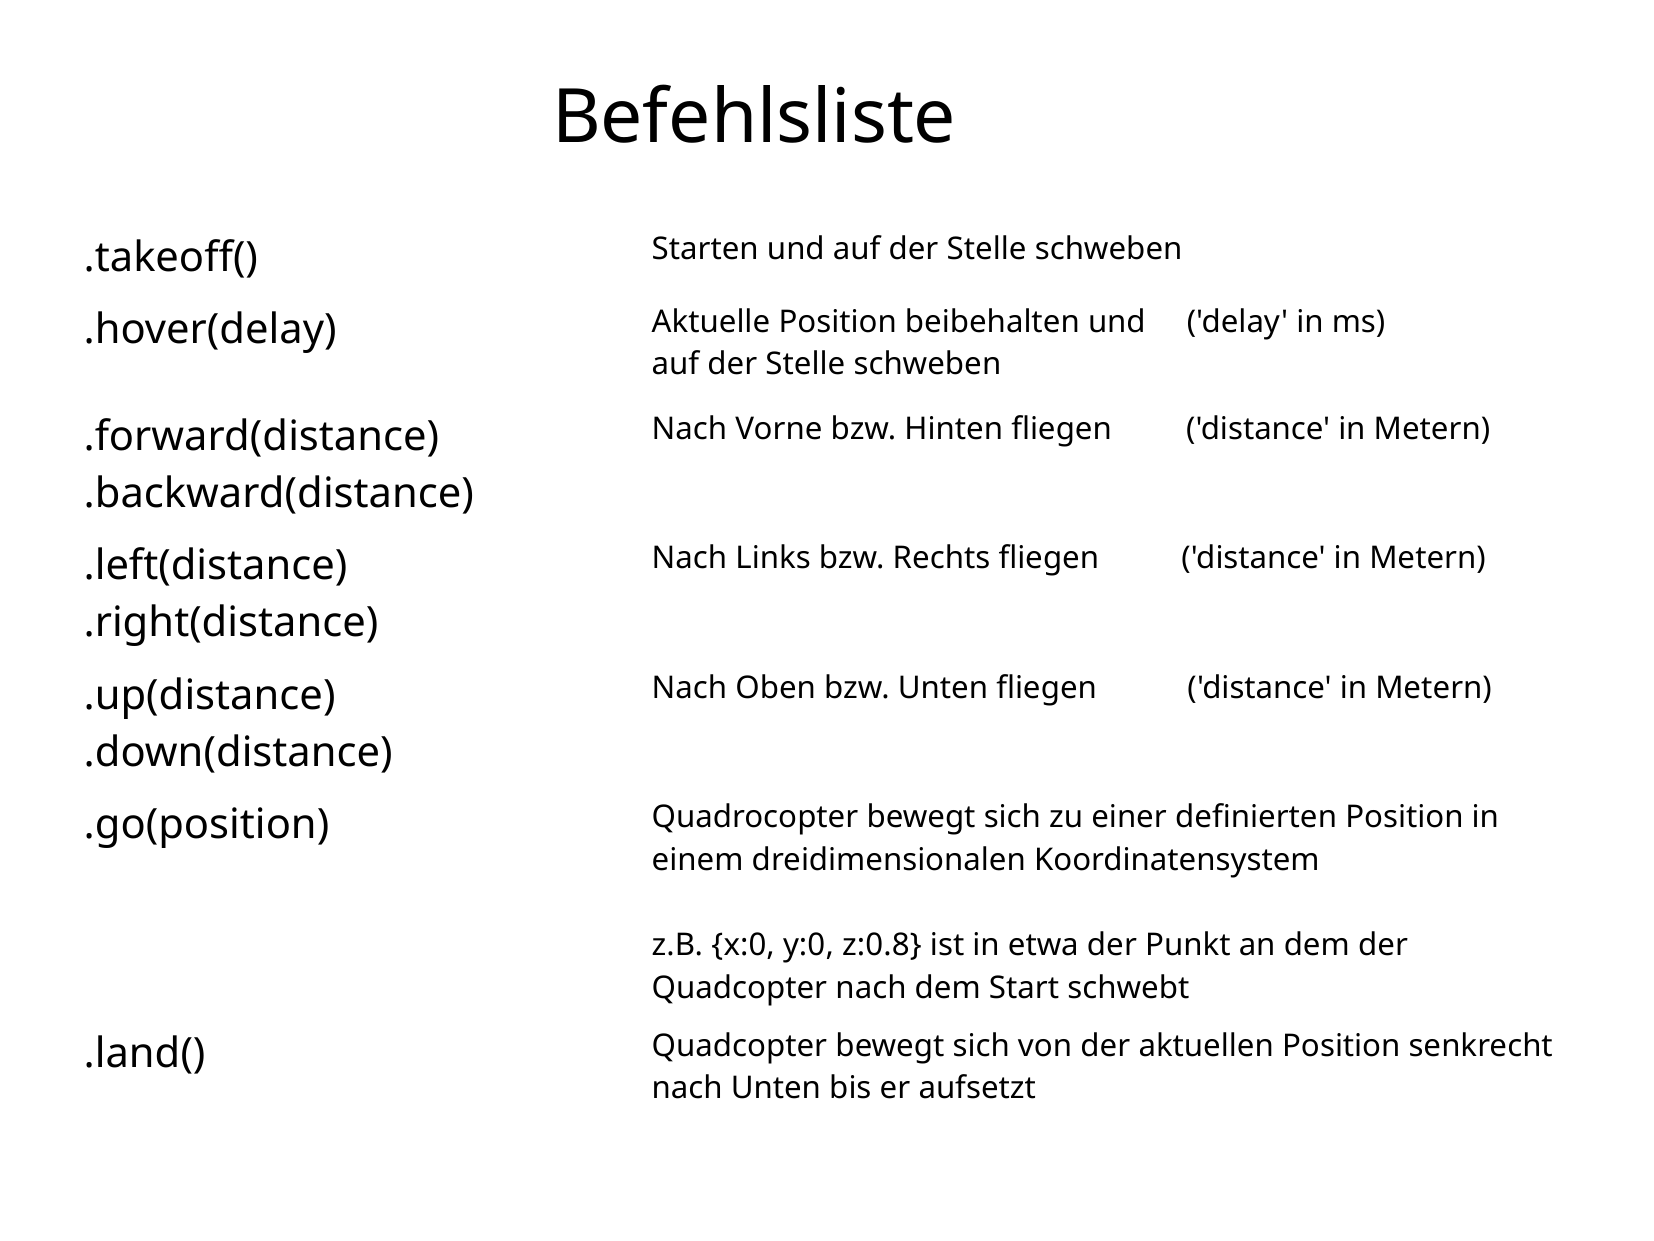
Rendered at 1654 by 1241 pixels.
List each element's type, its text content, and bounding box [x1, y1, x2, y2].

table_cell .left(distance) .right(distance) [69, 528, 637, 657]
table_cell Nach Oben bzw. Unten fliegen ('distance' in Metern) [637, 657, 1584, 786]
table_cell Aktuelle Position beibehalten und ('delay' in ms) auf der Stelle schweben [637, 291, 1584, 398]
table_header .takeoff() [69, 219, 637, 291]
table_cell .hover(delay) [69, 291, 637, 398]
table_cell Quadrocopter bewegt sich zu einer definierten Position in einem dreidimensionalen Koordinatensystem z.B. {x:0, y:0, z:0.8} ist in etwa der Punkt an dem der Quadcopter nach dem Start schwebt [637, 786, 1584, 1015]
table_cell .go(position) [69, 786, 637, 1015]
table_cell .land() [69, 1015, 637, 1116]
table_cell .up(distance) .down(distance) [69, 657, 637, 786]
title Befehlsliste [537, 60, 1603, 187]
table_cell Nach Vorne bzw. Hinten fliegen ('distance' in Metern) [637, 398, 1584, 528]
table_cell .forward(distance) .backward(distance) [69, 398, 637, 528]
table_cell Quadcopter bewegt sich von der aktuellen Position senkrecht nach Unten bis er aufsetzt [637, 1015, 1584, 1116]
table_cell Nach Links bzw. Rechts fliegen ('distance' in Metern) [637, 528, 1584, 657]
table_header Starten und auf der Stelle schweben [637, 219, 1584, 291]
